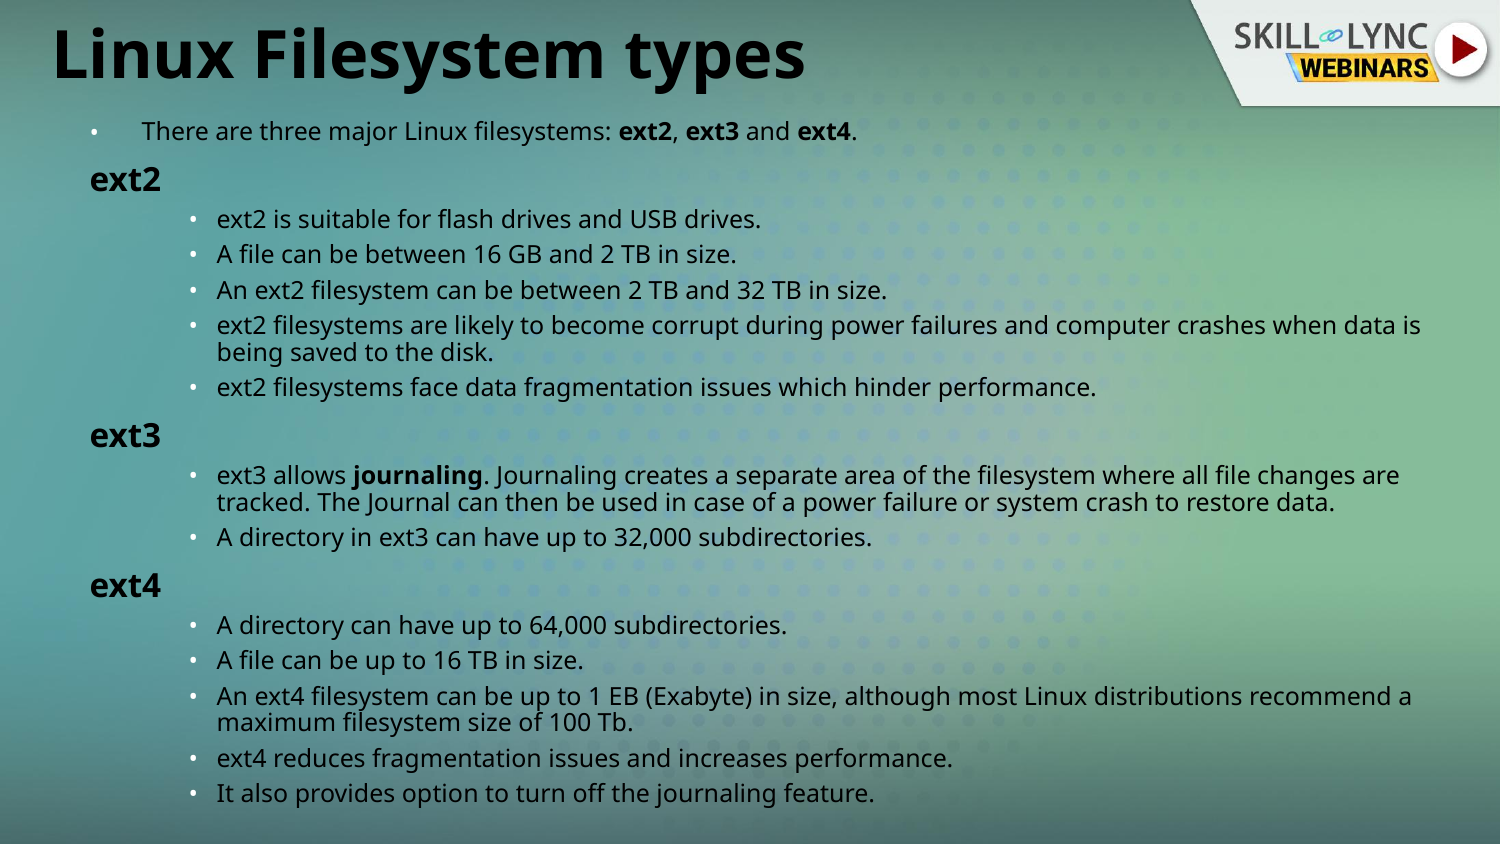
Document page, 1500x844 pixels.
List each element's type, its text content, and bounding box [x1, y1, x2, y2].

title Linux Filesystem types [40, 15, 1334, 99]
list There are three major Linux filesystems: ext2, ext3 and ext4. ext2 ext2 is suitable for flash drives and USB drives. A file can be between 16 GB and 2 TB in size. An ext2 filesystem can be between 2 TB and 32 TB in size. ext2 filesystems are likely to become corrupt during power failures and computer crashes when data is being saved to the disk. ext2 filesystems face data fragmentation issues which hinder performance. ext3 ext3 allows journaling. Journaling creates a separate area of the filesystem where all file changes are tracked. The Journal can then be used in case of a power failure or system crash to restore data. A directory in ext3 can have up to 32,000 subdirectories. ext4 A directory can have up to 64,000 subdirectories. A file can be up to 16 TB in size. An ext4 filesystem can be up to 1 EB (Exabyte) in size, although most Linux distributions recommend a maximum filesystem size of 100 Tb. ext4 reduces fragmentation issues and increases performance. It also provides option to turn off the journaling feature. [55, 113, 1457, 774]
picture [0, 0, 1500, 844]
